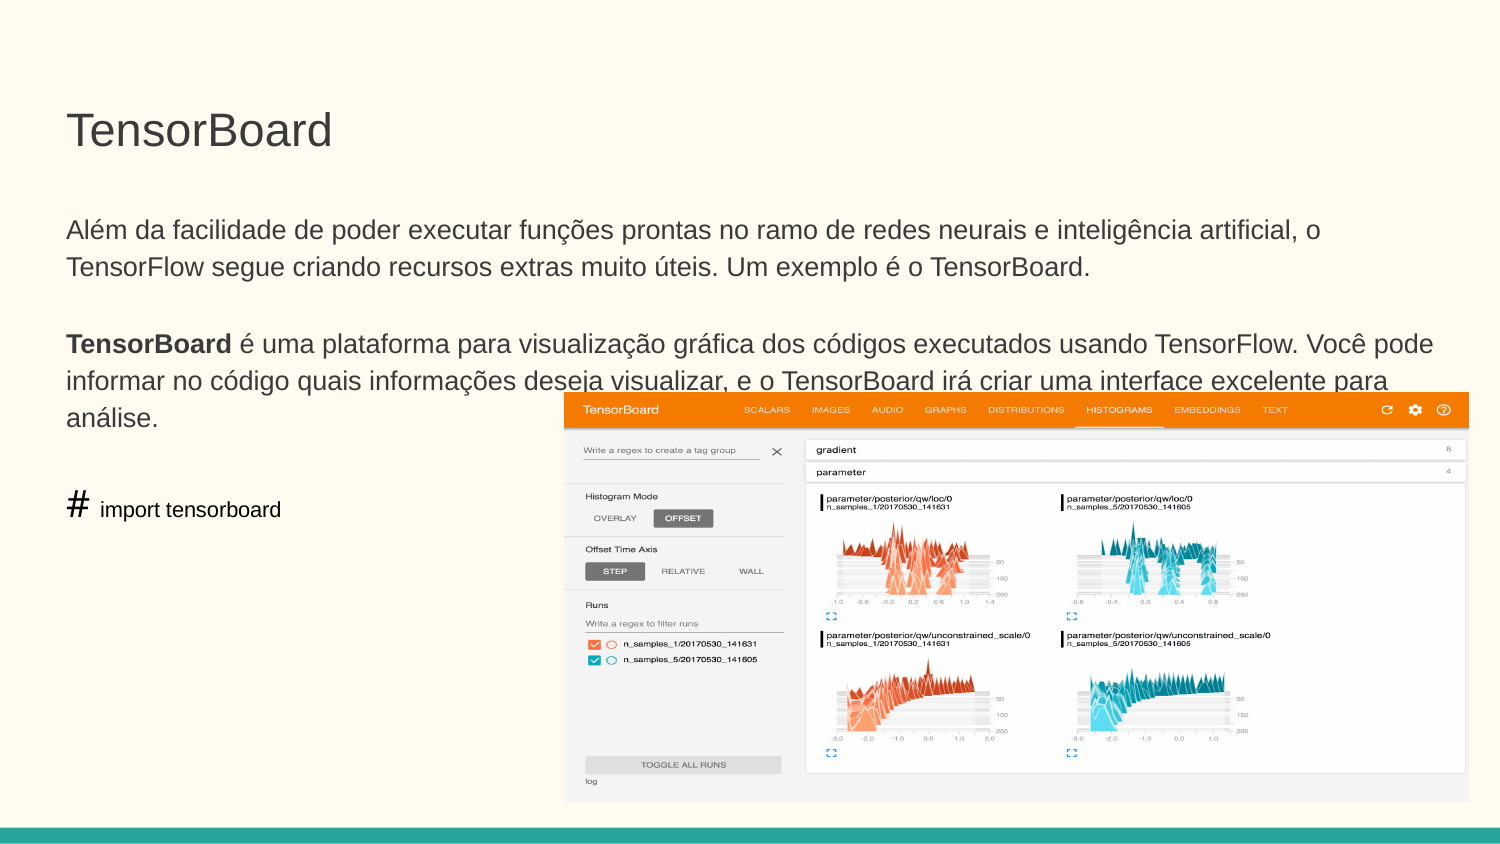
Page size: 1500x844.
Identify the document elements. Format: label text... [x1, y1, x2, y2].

title TensorBoard [51, 72, 1449, 174]
list Além da facilidade de poder executar funções prontas no ramo de redes neurais e inteligência artificial, o TensorFlow segue criando recursos extras muito úteis. Um exemplo é o TensorBoard. TensorBoard é uma plataforma para visualização gráfica dos códigos executados usando TensorFlow. Você pode informar no código quais informações deseja visualizar, e o TensorBoard irá criar uma interface excelente para análise. # import tensorboard [51, 192, 1449, 750]
picture [563, 392, 1469, 802]
